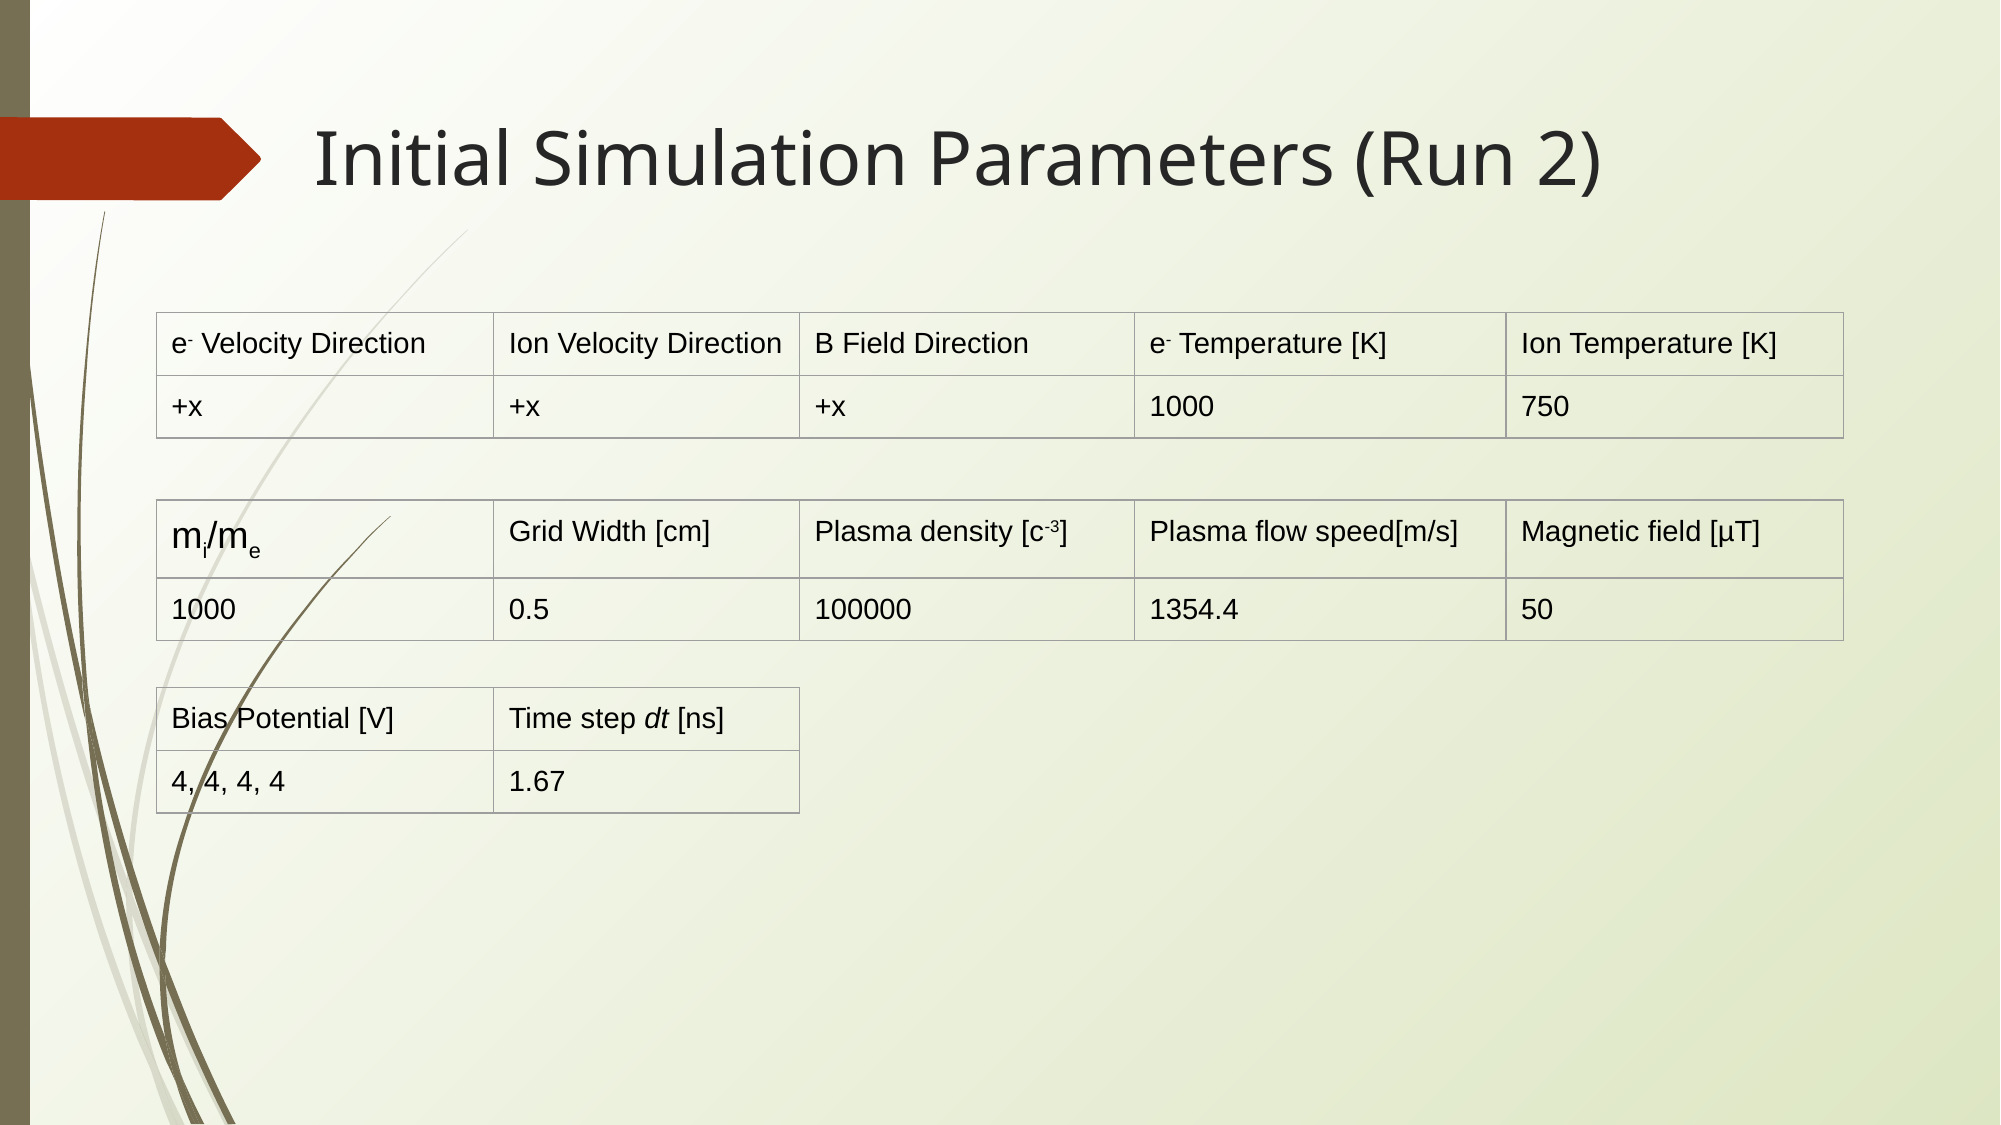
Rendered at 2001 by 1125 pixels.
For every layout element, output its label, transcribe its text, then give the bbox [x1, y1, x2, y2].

table_header Bias Potential [V] [157, 688, 493, 750]
table_header Plasma density [c-3] [800, 501, 1134, 577]
table_header Grid Width [cm] [494, 501, 799, 577]
table_cell 50 [1507, 579, 1843, 640]
table_cell 4, 4, 4, 4 [157, 751, 493, 812]
title Initial Simulation Parameters (Run 2) [299, 102, 1762, 312]
table_header Magnetic field [µT] [1507, 501, 1843, 577]
table_cell +x [157, 376, 493, 437]
table_cell +x [800, 376, 1134, 437]
table_header e- Velocity Direction [157, 313, 493, 375]
table_header Plasma flow speed[m/s] [1135, 501, 1505, 577]
table_header Time step dt [ns] [494, 688, 799, 750]
table_header Ion Velocity Direction [494, 313, 799, 375]
table_header e- Temperature [K] [1135, 313, 1505, 375]
table_cell 1000 [157, 579, 493, 640]
table_cell 100000 [800, 579, 1134, 640]
table_header mi/me [157, 501, 493, 577]
table_cell 1.67 [494, 751, 799, 812]
table_cell 0.5 [494, 579, 799, 640]
table_cell 1354.4 [1135, 579, 1505, 640]
table_cell +x [494, 376, 799, 437]
table_header B Field Direction [800, 313, 1134, 375]
table_cell 750 [1507, 376, 1843, 437]
table_cell 1000 [1135, 376, 1505, 437]
table_header Ion Temperature [K] [1507, 313, 1843, 375]
